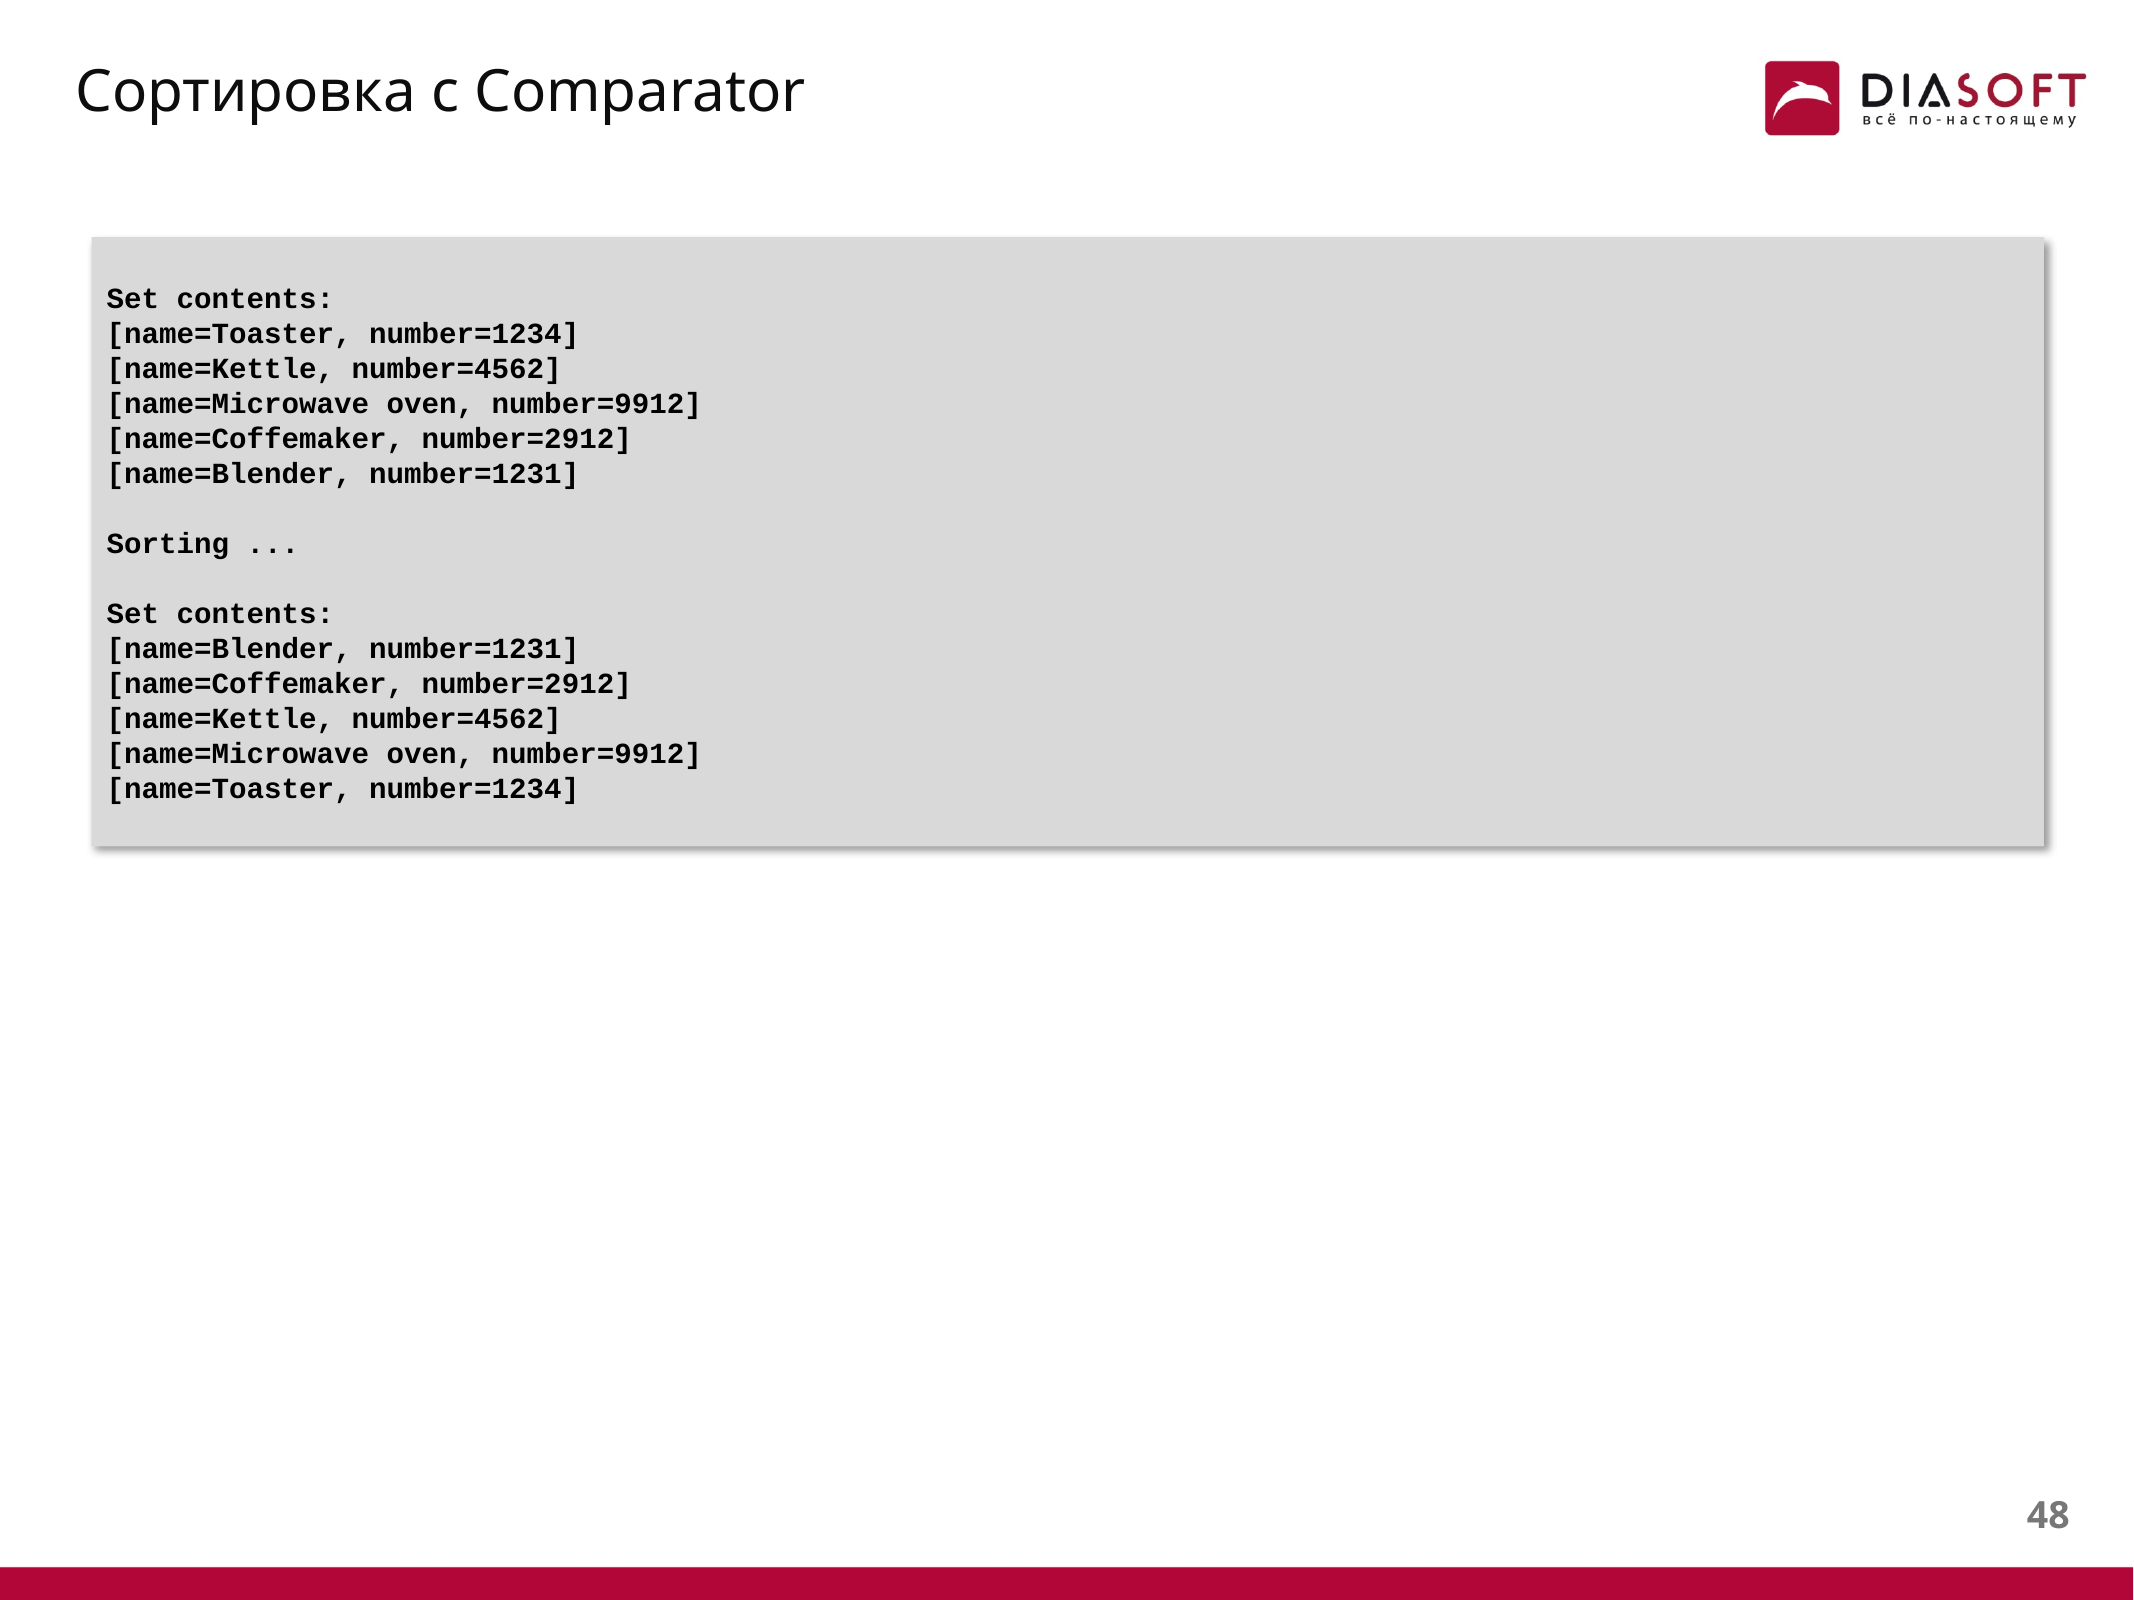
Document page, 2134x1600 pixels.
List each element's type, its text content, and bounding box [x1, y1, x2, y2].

slide_number 47 [1587, 1476, 2085, 1557]
picture [0, 0, 2134, 1600]
text_box Set contents: [name=Toaster, number=1234] [name=Kettle, number=4562] [name=Microwave oven, number=9912] [name=Coffemaker, number=2912] [name=Blender, number=1231] Sorting ... Set contents: [name=Blender, number=1231] [name=Coffemaker, number=2912] [name=Kettle, number=4562] [name=Microwave oven, number=9912] [name=Toaster, number=1234] [91, 237, 2044, 847]
title Сортировка с Comparator [60, 45, 1716, 141]
